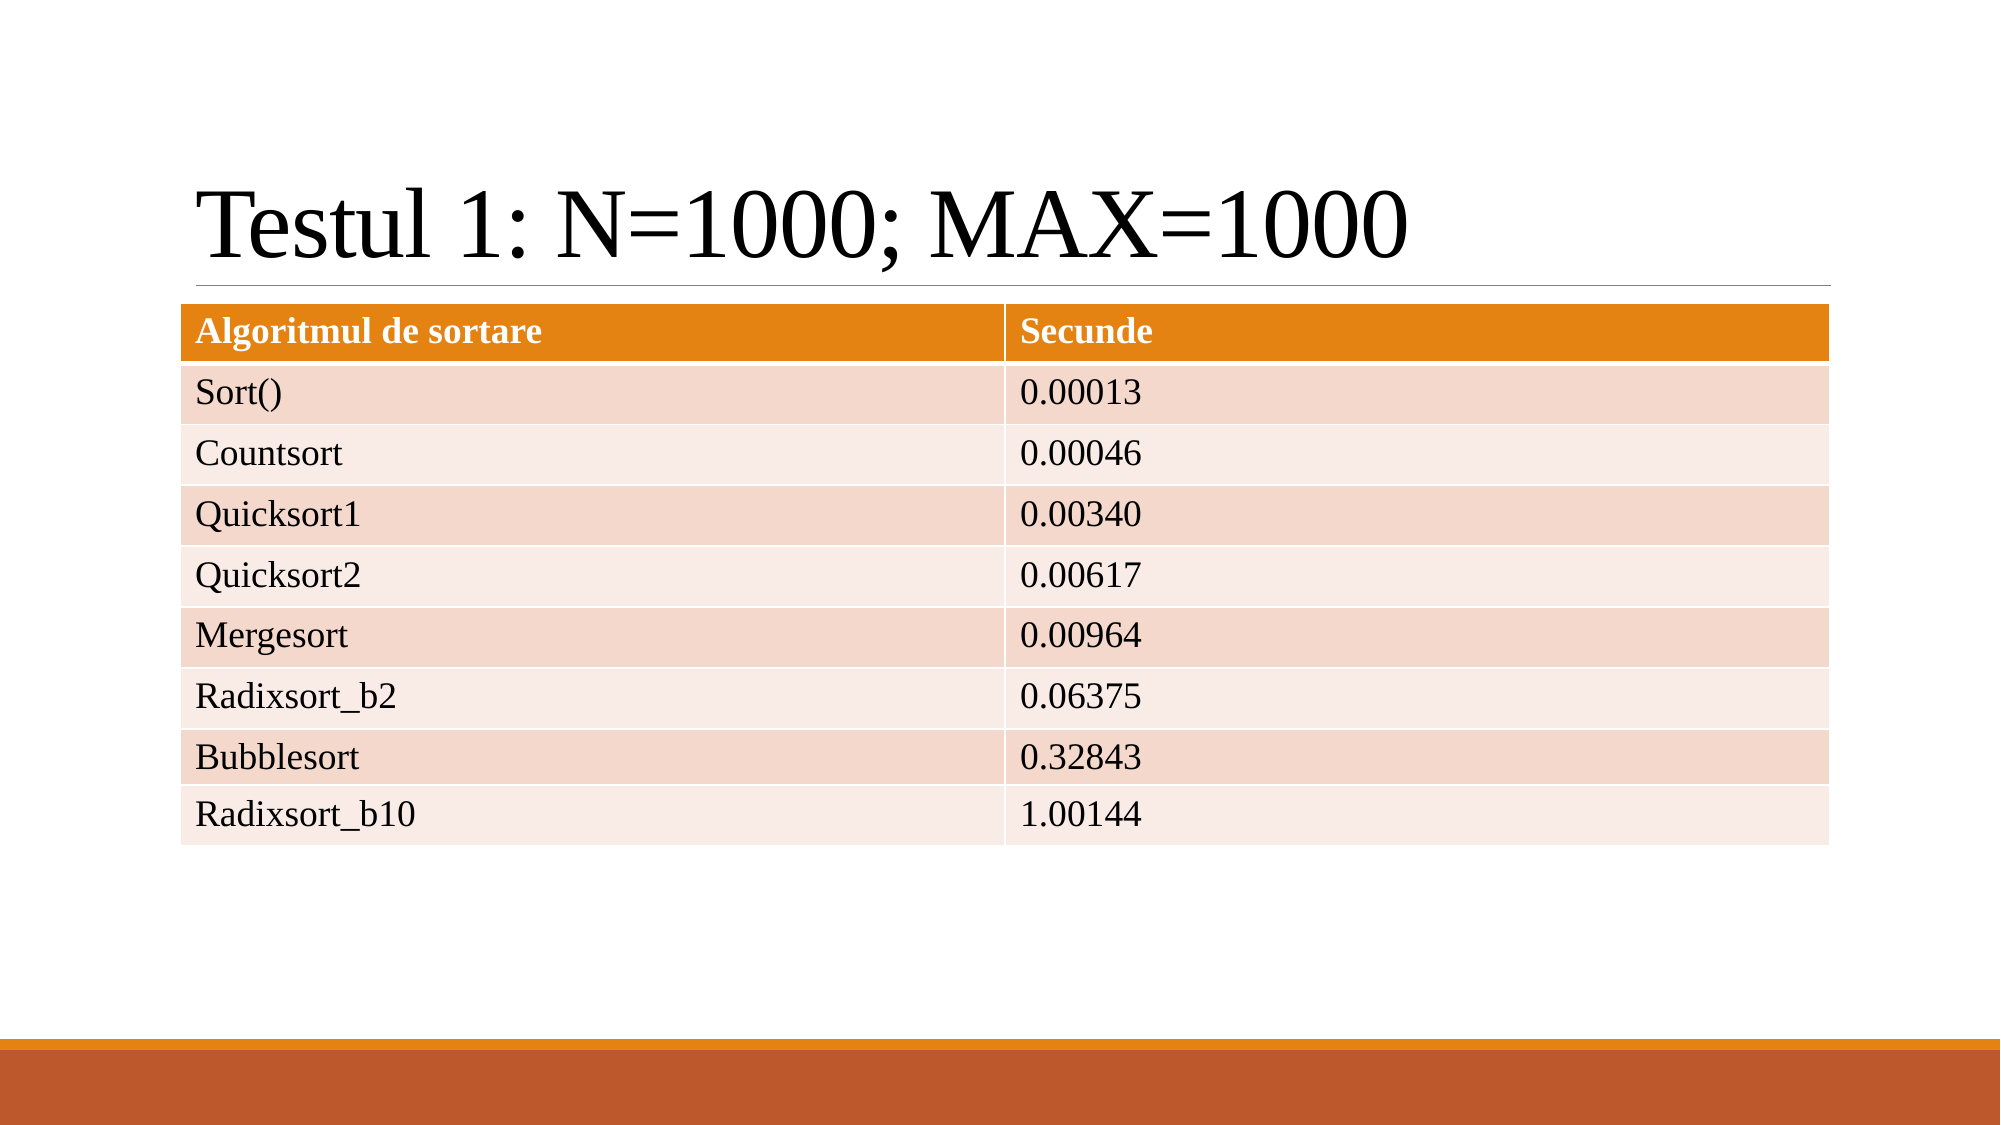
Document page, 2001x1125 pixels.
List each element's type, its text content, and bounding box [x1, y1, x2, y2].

table_cell 1.00144 [1006, 786, 1829, 845]
table_header Secunde [1006, 304, 1829, 361]
table_cell 0.00013 [1006, 366, 1829, 424]
table_cell Radixsort_b10 [181, 786, 1004, 845]
table_cell Quicksort2 [181, 547, 1004, 606]
table_cell 0.06375 [1006, 669, 1829, 728]
table_cell Radixsort_b2 [181, 669, 1004, 728]
title Testul 1: N=1000; MAX=1000 [180, 47, 1830, 285]
table_cell 0.00046 [1006, 425, 1829, 484]
table_cell Quicksort1 [181, 486, 1004, 545]
table_cell 0.32843 [1006, 730, 1829, 784]
table_cell Countsort [181, 425, 1004, 484]
table_cell 0.00340 [1006, 486, 1829, 545]
table_cell Bubblesort [181, 730, 1004, 784]
table_cell 0.00964 [1006, 608, 1829, 667]
table_cell 0.00617 [1006, 547, 1829, 606]
table_header Algoritmul de sortare [181, 304, 1004, 361]
table_cell Sort() [181, 366, 1004, 424]
table_cell Mergesort [181, 608, 1004, 667]
